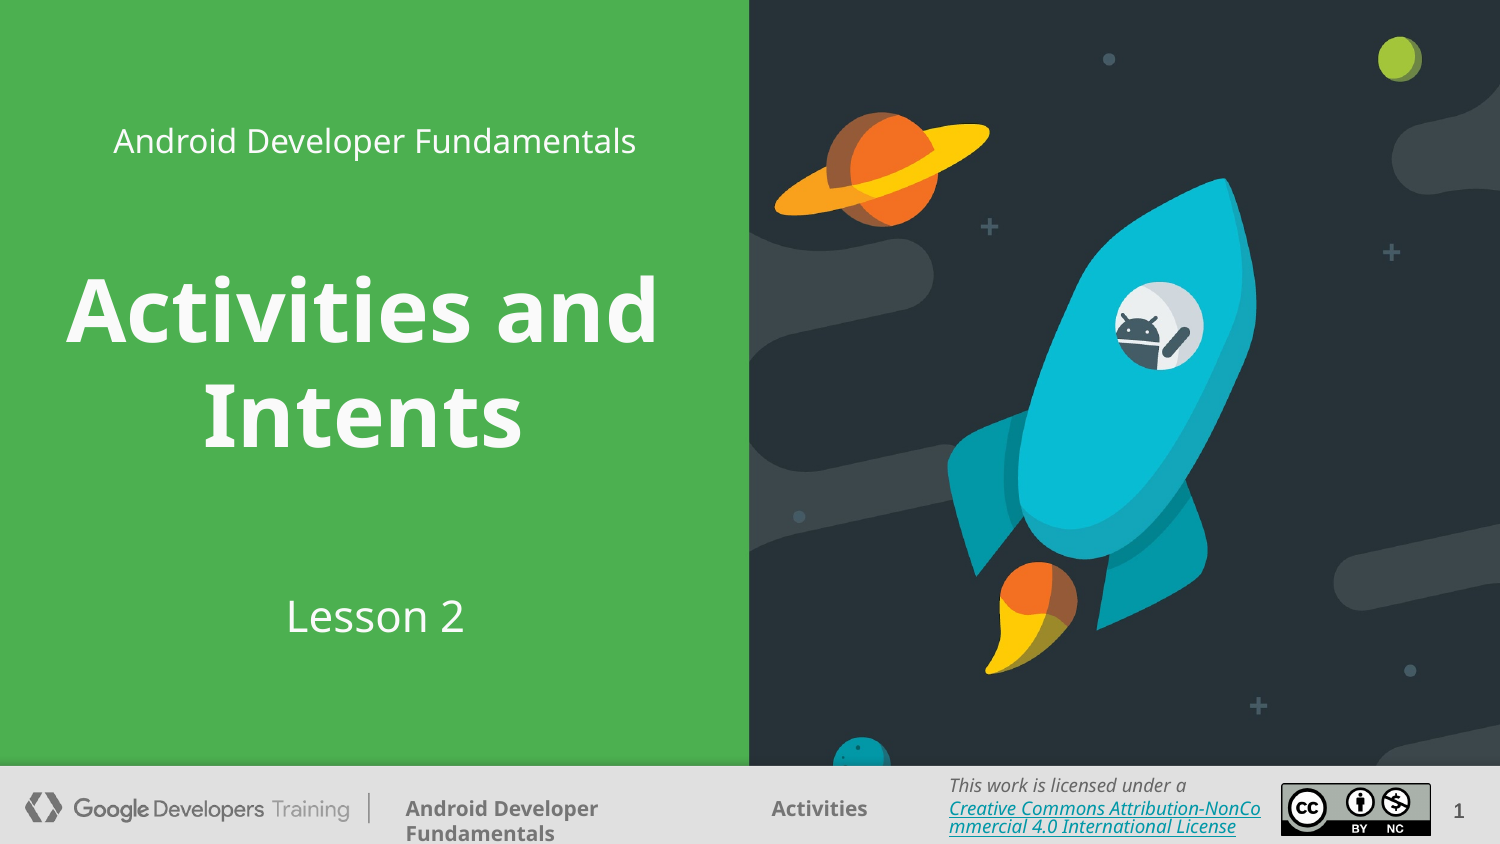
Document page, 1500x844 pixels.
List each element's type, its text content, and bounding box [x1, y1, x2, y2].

subtitle Android Developer Fundamentals [43, 105, 708, 191]
text_box Lesson 2 [43, 573, 708, 777]
slide_number 1 [1389, 777, 1480, 842]
picture [0, 0, 1500, 844]
title Activities and Intents [32, 236, 696, 480]
